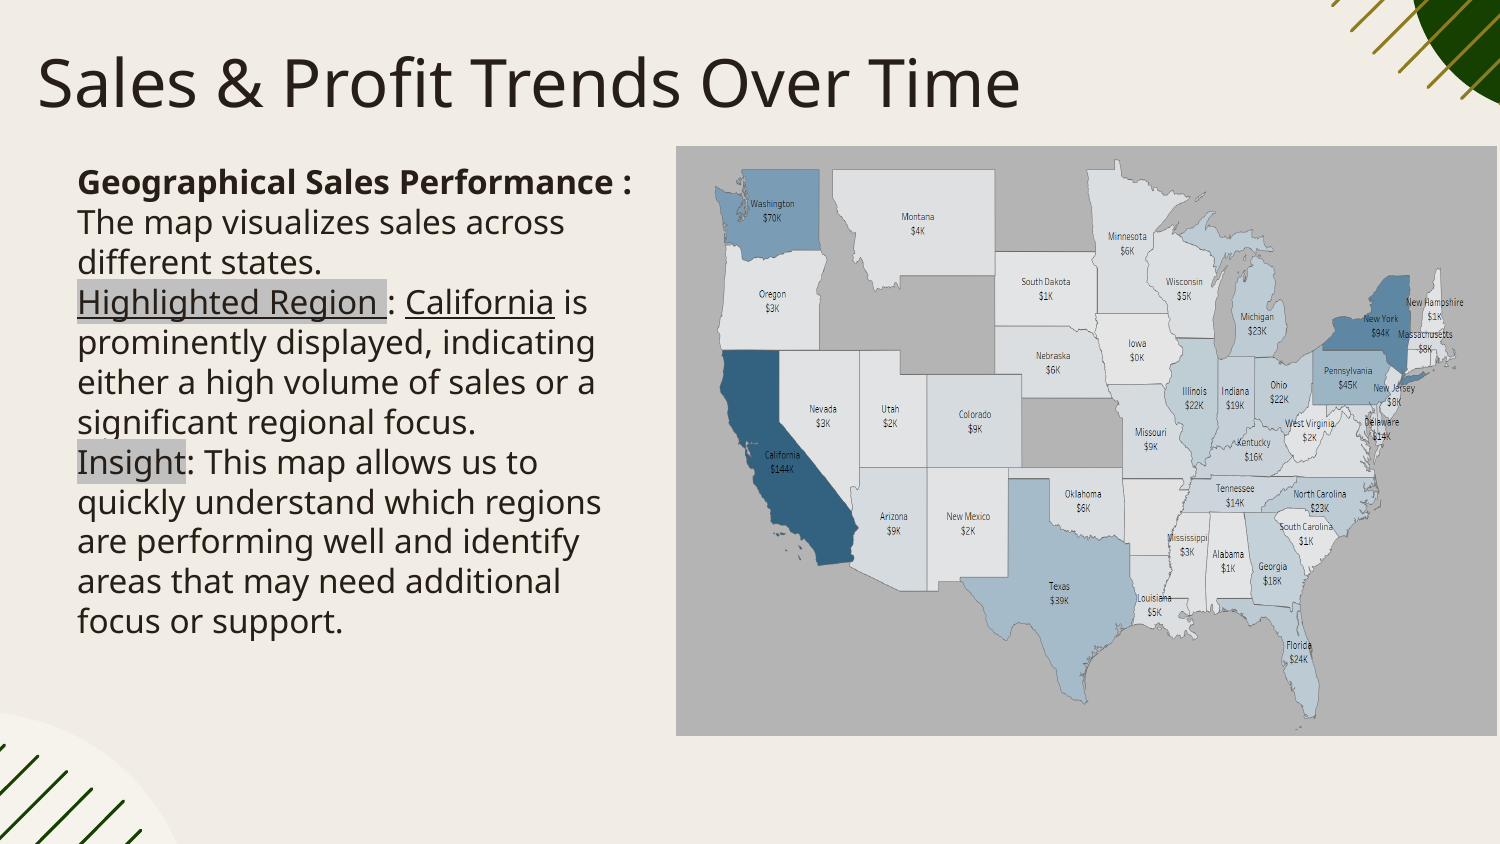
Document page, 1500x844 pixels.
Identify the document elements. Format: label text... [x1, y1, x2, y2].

picture [675, 146, 1498, 736]
title Sales & Profit Trends Over Time [22, 26, 1289, 143]
text_box Geographical Sales Performance : The map visualizes sales across different states. Highlighted Region : California is prominently displayed, indicating either a high volume of sales or a significant regional focus. Insight: This map allows us to quickly understand which regions are performing well and identify areas that may need additional focus or support. [62, 146, 656, 736]
text_box [83, 142, 1497, 802]
